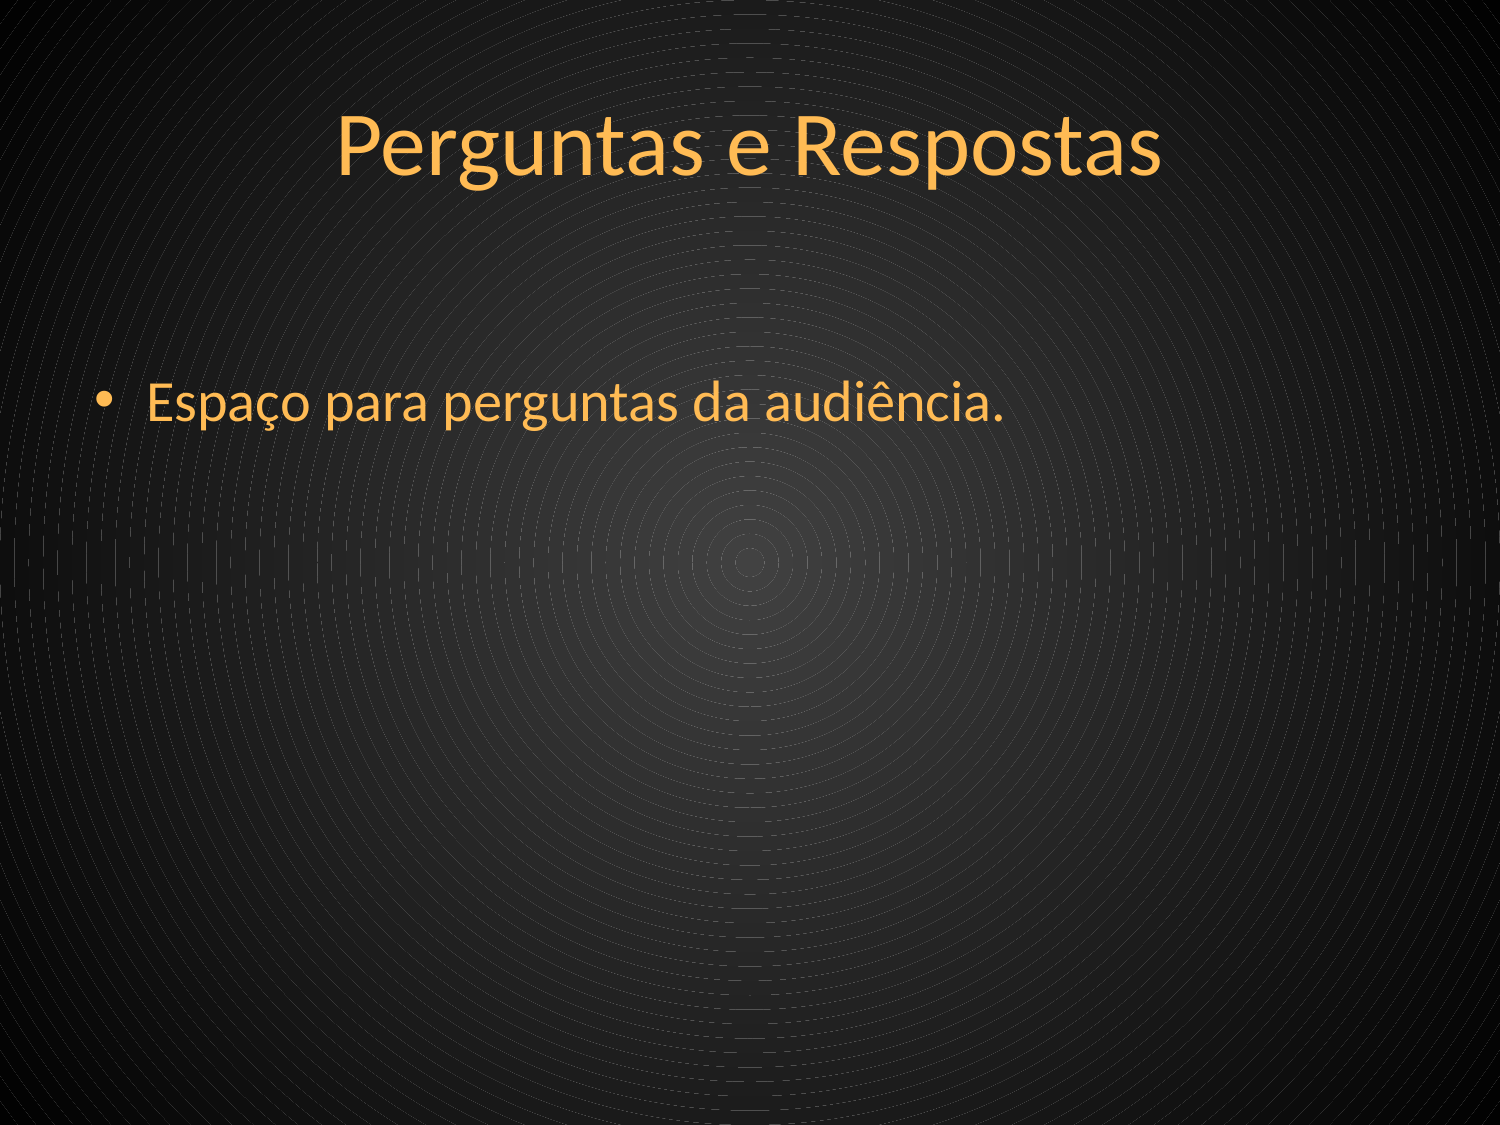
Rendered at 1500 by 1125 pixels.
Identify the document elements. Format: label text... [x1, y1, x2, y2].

title Perguntas e Respostas [75, 45, 1425, 233]
list Espaço para perguntas da audiência. [75, 262, 1425, 1005]
